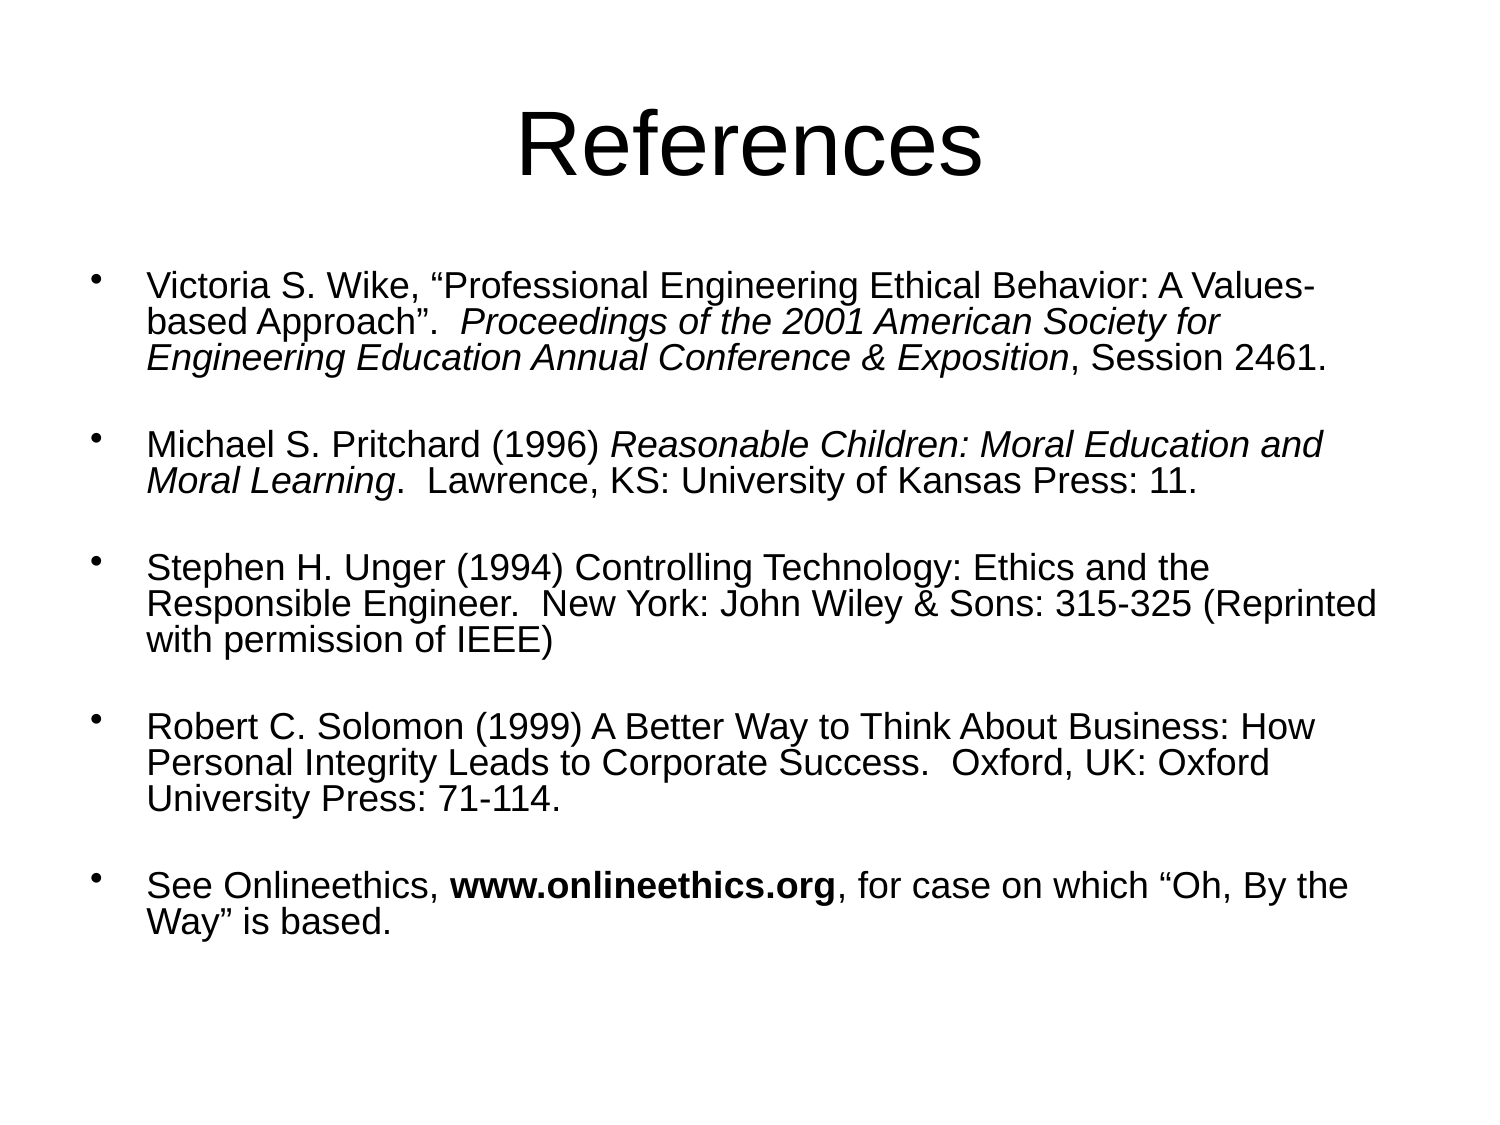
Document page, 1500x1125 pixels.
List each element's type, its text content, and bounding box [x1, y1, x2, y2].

list Victoria S. Wike, “Professional Engineering Ethical Behavior: A Values-based Approach”. Proceedings of the 2001 American Society for Engineering Education Annual Conference & Exposition, Session 2461. Michael S. Pritchard (1996) Reasonable Children: Moral Education and Moral Learning. Lawrence, KS: University of Kansas Press: 11. Stephen H. Unger (1994) Controlling Technology: Ethics and the Responsible Engineer. New York: John Wiley & Sons: 315-325 (Reprinted with permission of IEEE) Robert C. Solomon (1999) A Better Way to Think About Business: How Personal Integrity Leads to Corporate Success. Oxford, UK: Oxford University Press: 71-114. See Onlineethics, www.onlineethics.org, for case on which “Oh, By the Way” is based. [74, 262, 1426, 1006]
title References [74, 44, 1426, 233]
